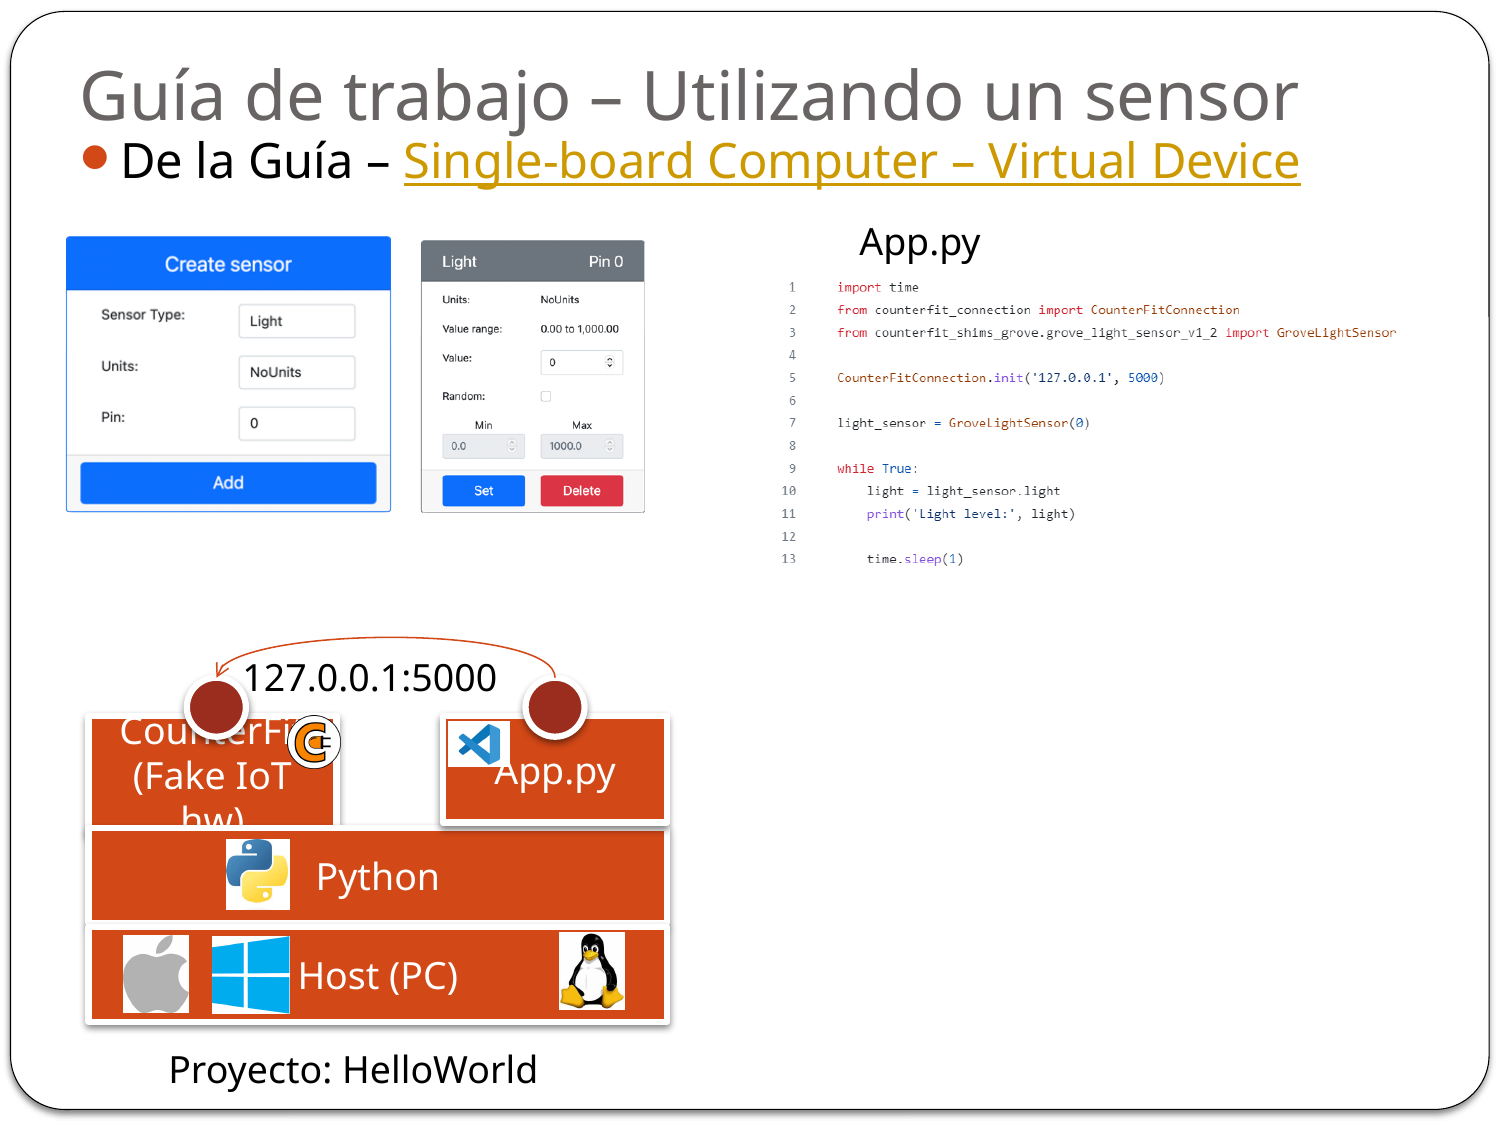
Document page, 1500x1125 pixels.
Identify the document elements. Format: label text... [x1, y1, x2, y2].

picture [419, 240, 645, 513]
text_box Python [85, 825, 670, 924]
text_box CounterFit (Fake IoT hw) [85, 713, 340, 825]
title Guía de trabajo – Utilizando un sensor [64, 36, 1340, 122]
picture [65, 236, 392, 513]
text_box [183, 674, 250, 740]
text_box Host (PC) [85, 924, 670, 1025]
picture [773, 271, 1401, 572]
picture [448, 720, 510, 767]
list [123, 935, 190, 1014]
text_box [385, 522, 389, 848]
picture [226, 839, 290, 910]
text_box De la Guía – Single-board Computer – Virtual Device [64, 122, 1340, 205]
picture [212, 936, 290, 1014]
picture [559, 932, 625, 1011]
text_box 127.0.0.1:5000 [227, 646, 379, 707]
text_box Proyecto: HelloWorld [153, 1039, 554, 1099]
text_box [522, 674, 588, 740]
text_box 127.0.0.1:5000 [392, 646, 513, 707]
text_box App.py [844, 210, 996, 270]
picture [287, 715, 341, 770]
text_box App.py [440, 713, 670, 826]
